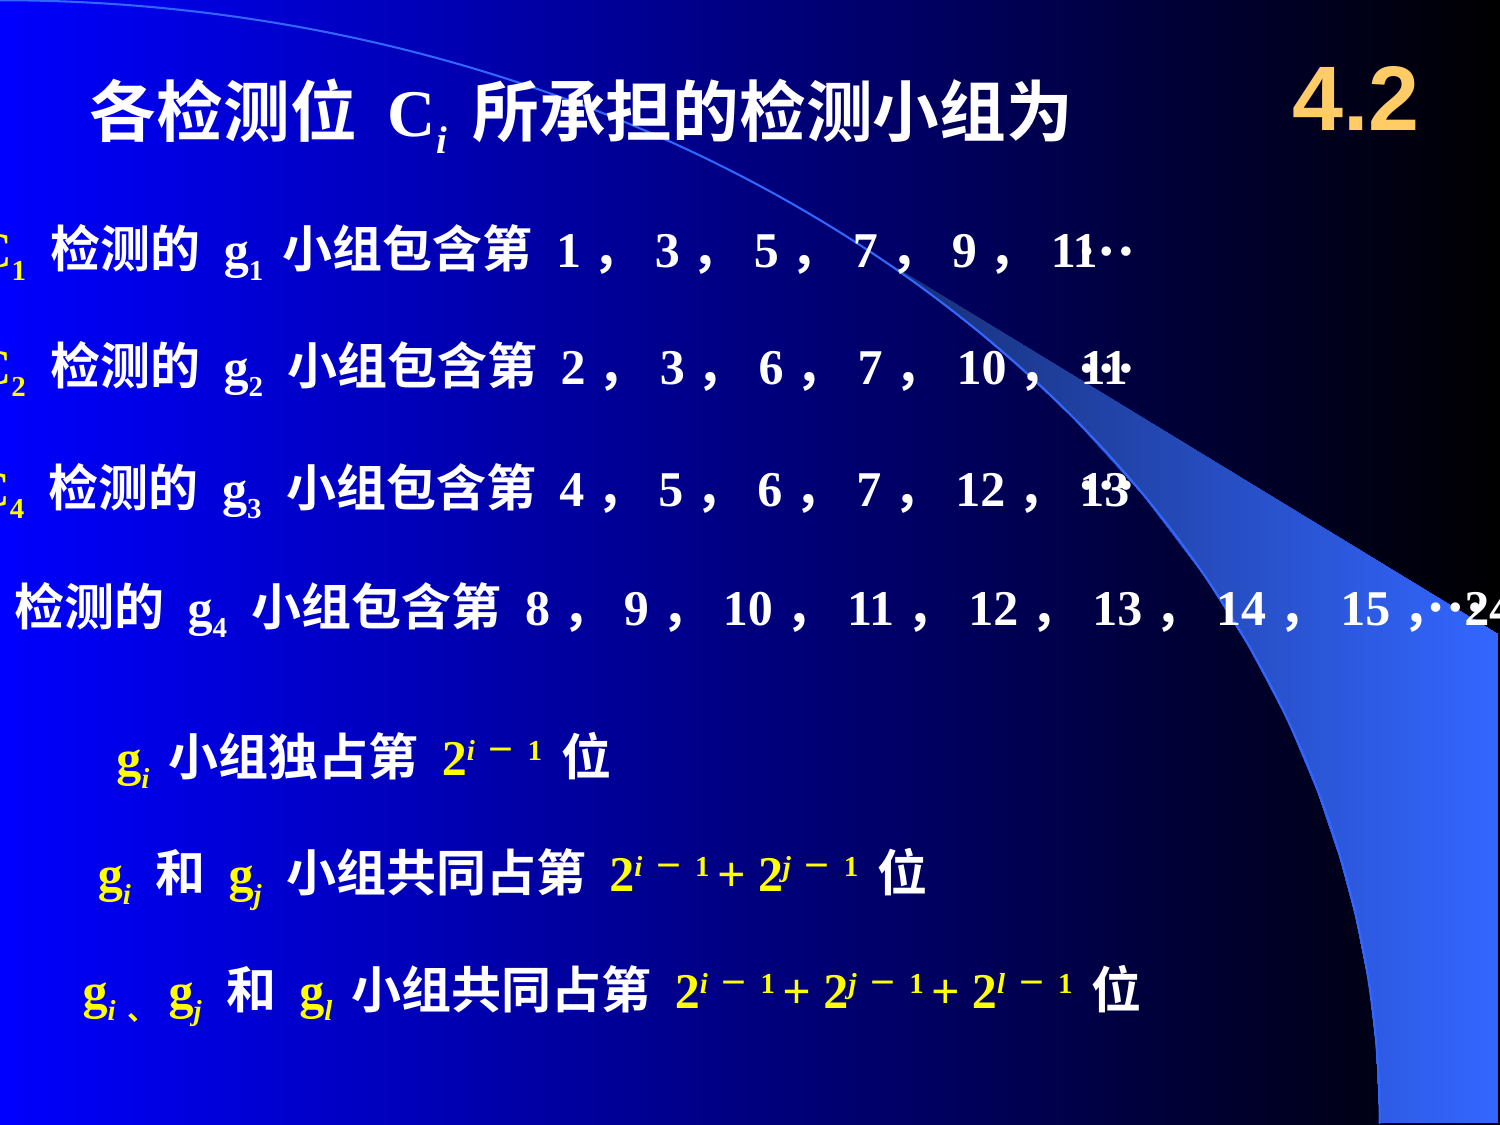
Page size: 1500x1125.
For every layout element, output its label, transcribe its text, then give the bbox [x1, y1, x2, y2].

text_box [37, 423, 1151, 524]
text_box gi 小组独占第 2i－1 位 [101, 718, 627, 802]
text_box 各检测位 Ci 所承担的检测小组为 [74, 62, 1288, 169]
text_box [37, 189, 1151, 286]
text_box 4.2 [1262, 24, 1450, 163]
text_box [37, 545, 1500, 643]
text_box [37, 307, 1151, 402]
text_box gi 和 gj 小组共同占第 2i－1 + 2j－1 位 [83, 834, 943, 918]
text_box gi、gj 和 gl 小组共同占第 2i－1 + 2j－1 + 2l－1 位 [68, 950, 1168, 1034]
